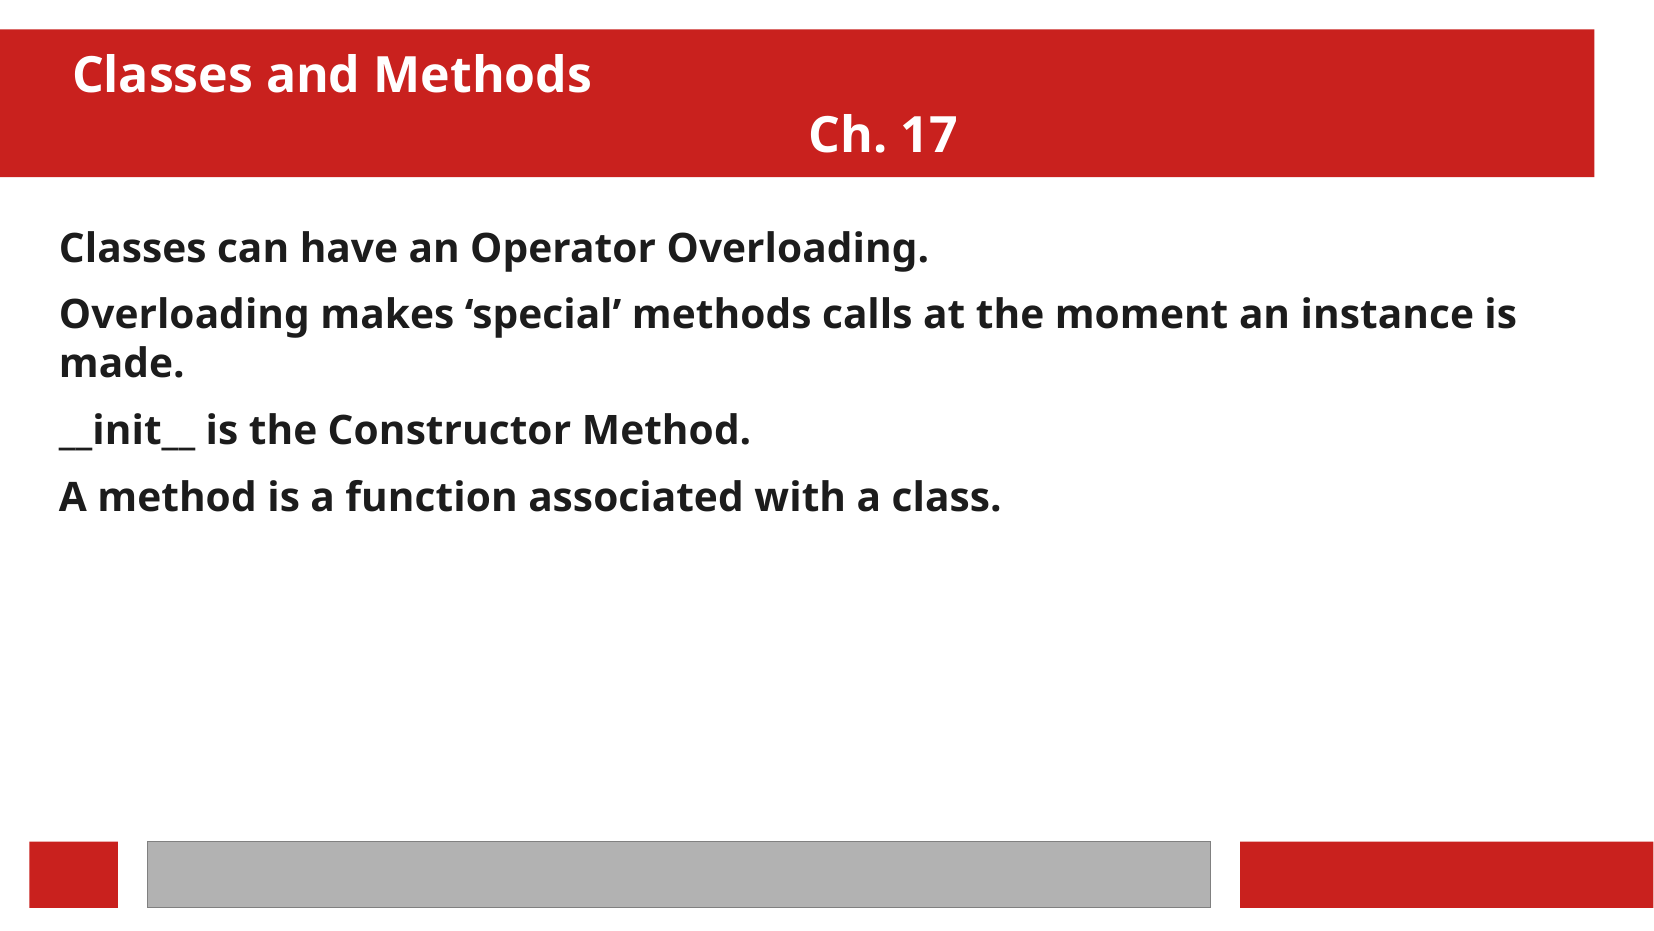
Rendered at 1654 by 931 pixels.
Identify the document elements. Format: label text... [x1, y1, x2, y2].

text_box Classes and Methods Ch. 17 [58, 44, 1595, 163]
text_box Classes can have an Operator Overloading. Overloading makes ‘special’ methods calls at the moment an instance is made. __init__ is the Constructor Method. A method is a function associated with a class. [58, 221, 1565, 798]
